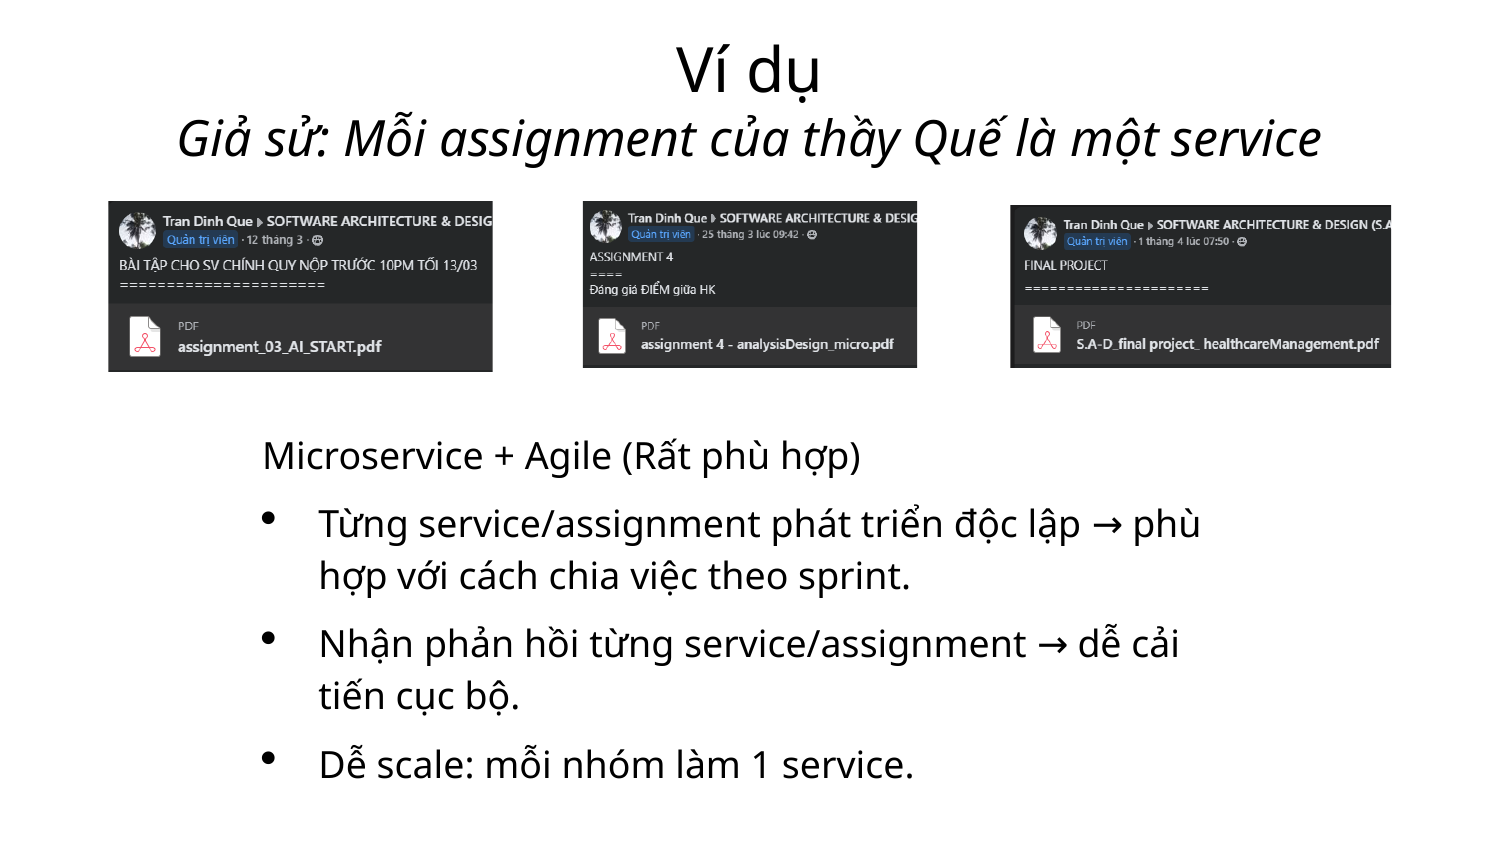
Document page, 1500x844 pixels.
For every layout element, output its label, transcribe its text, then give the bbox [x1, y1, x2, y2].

picture [582, 201, 918, 368]
text_box Giả sử: Mỗi assignment của thầy Quế là một service [162, 99, 1338, 174]
picture [108, 201, 493, 372]
title Ví dụ [75, 15, 1425, 110]
text_box Microservice + Agile (Rất phù hợp) Từng service/assignment phát triển độc lập → phù hợp với cách chia việc theo sprint. Nhận phản hồi từng service/assignment → dễ cải tiến cục bộ. Dễ scale: mỗi nhóm làm 1 service. [239, 441, 1261, 770]
picture [1010, 205, 1392, 368]
